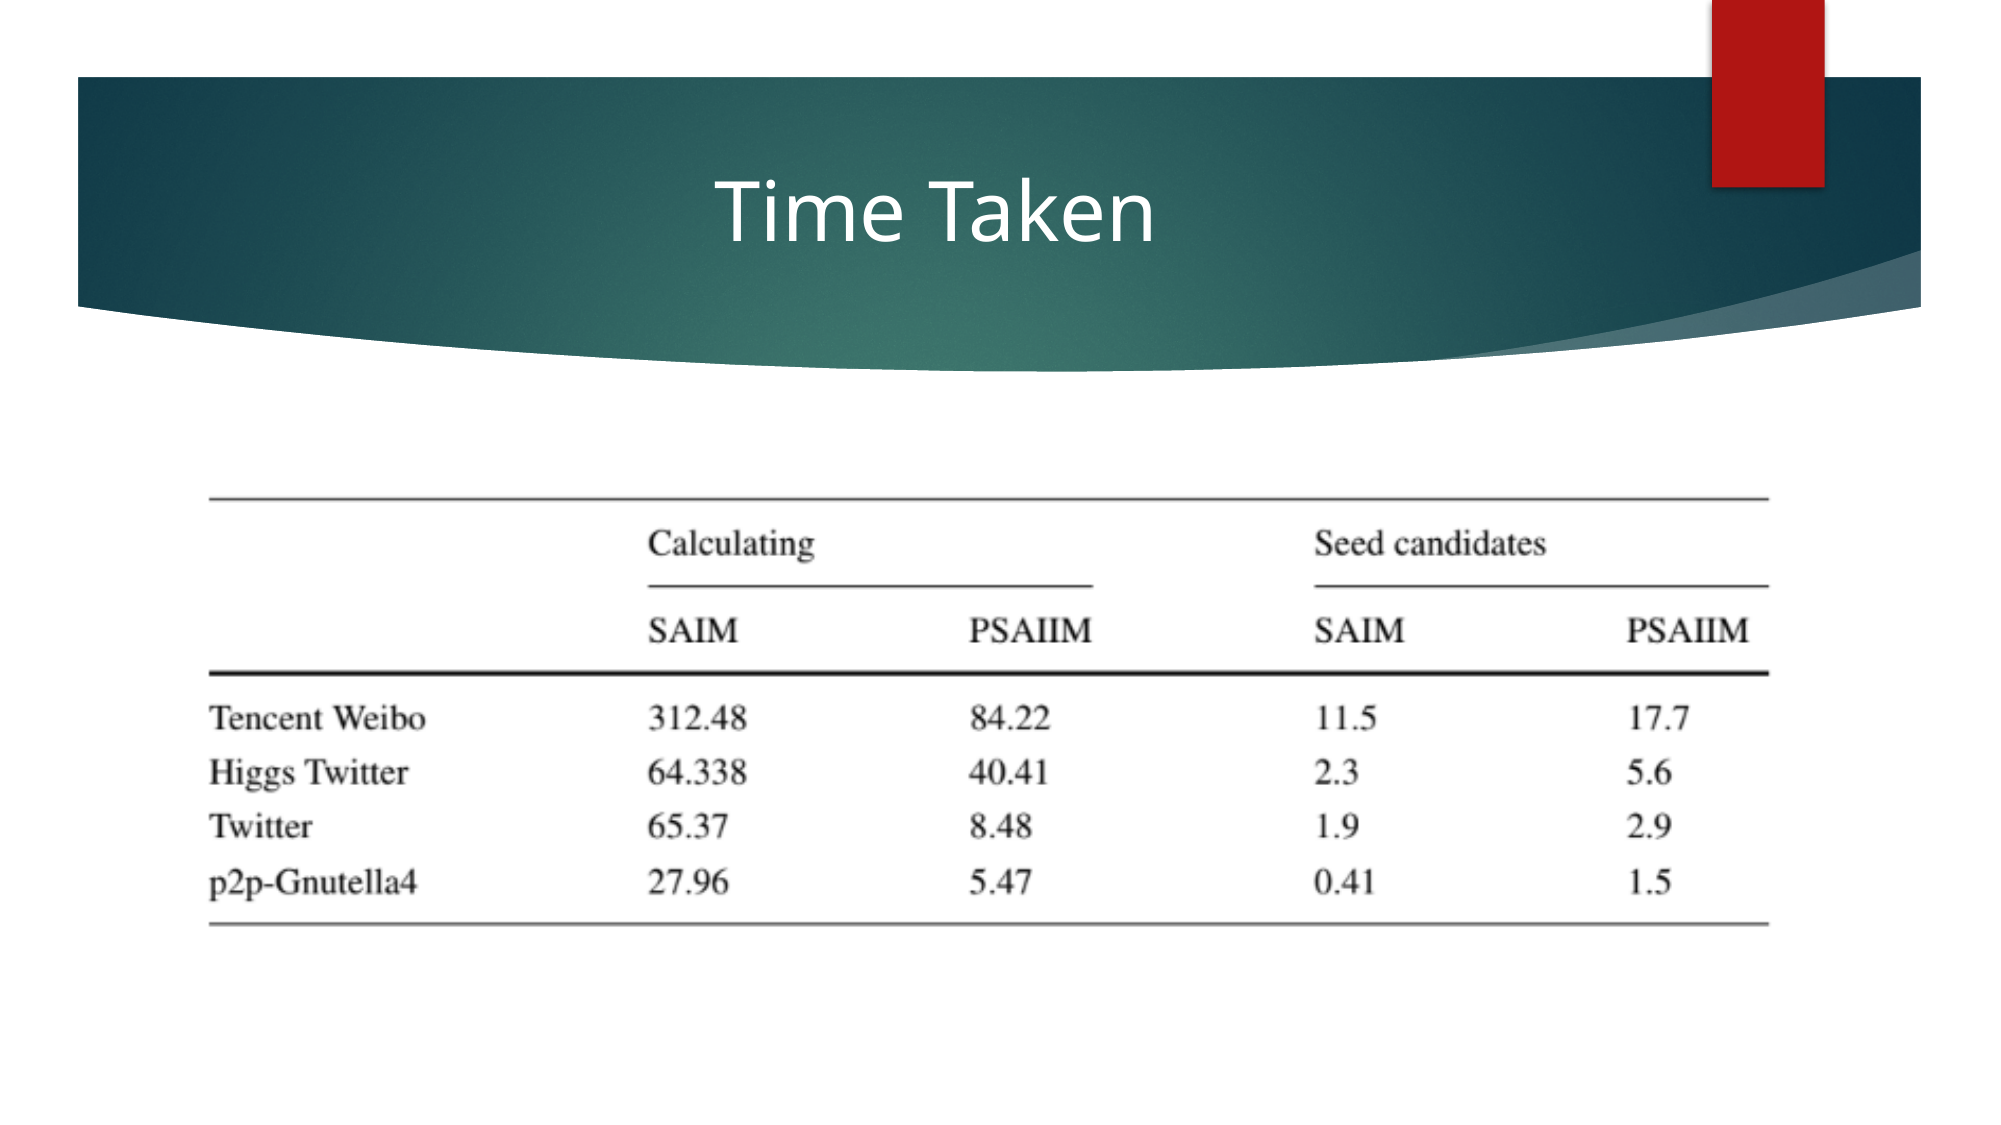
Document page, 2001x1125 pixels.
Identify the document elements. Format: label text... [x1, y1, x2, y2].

picture [198, 416, 1801, 944]
title Time Taken [104, 131, 1790, 285]
